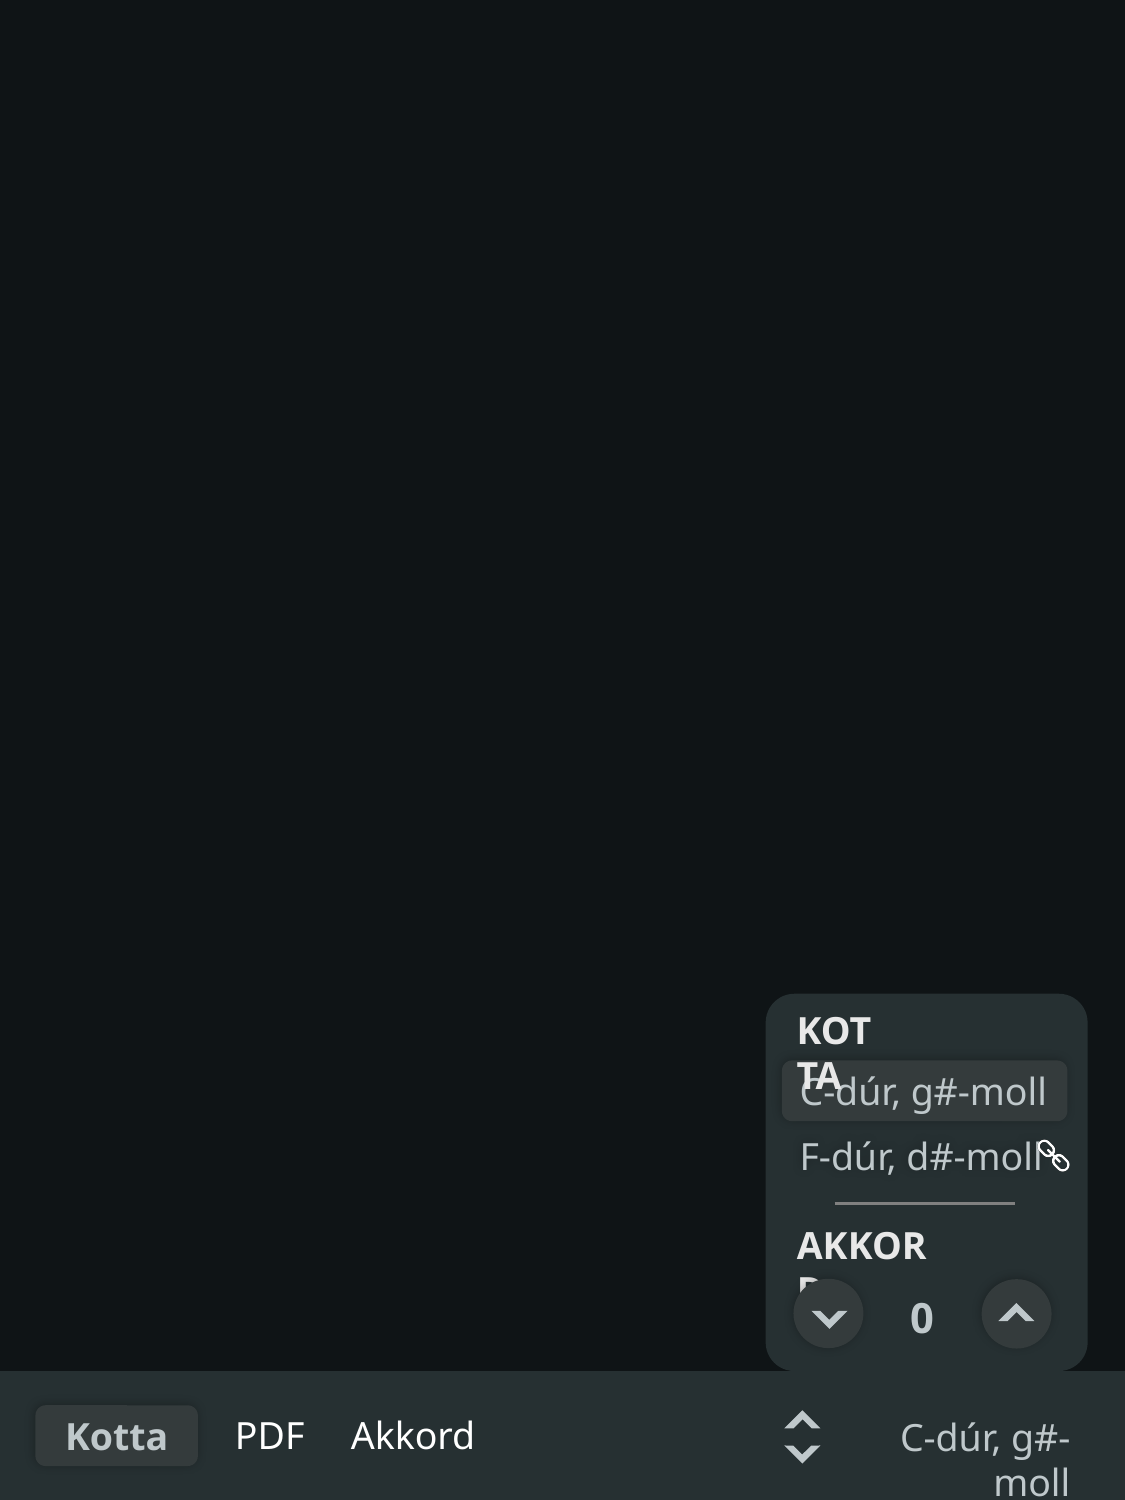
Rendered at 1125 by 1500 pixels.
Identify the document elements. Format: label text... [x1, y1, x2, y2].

text_box C-dúr, g#-moll [780, 1058, 1069, 1120]
text_box [780, 1408, 815, 1431]
text_box F-dúr, d#-moll [780, 1123, 1069, 1188]
text_box C-dúr, g#-moll [815, 1406, 1086, 1500]
text_box Kotta [33, 1403, 200, 1468]
text_box Kotta [27, 1405, 32, 1465]
picture [1030, 1133, 1076, 1178]
text_box PDF [220, 1405, 320, 1465]
text_box kotta [781, 999, 903, 1105]
text_box 0 [895, 1284, 950, 1349]
text_box akkord [782, 1214, 947, 1319]
text_box [780, 1443, 815, 1466]
text_box [791, 1277, 866, 1350]
text_box [980, 1277, 1054, 1351]
text_box Akkord [336, 1405, 490, 1465]
text_box [807, 1309, 852, 1332]
text_box [0, 1370, 1125, 1500]
text_box [764, 992, 1090, 1370]
text_box [994, 1300, 1039, 1323]
